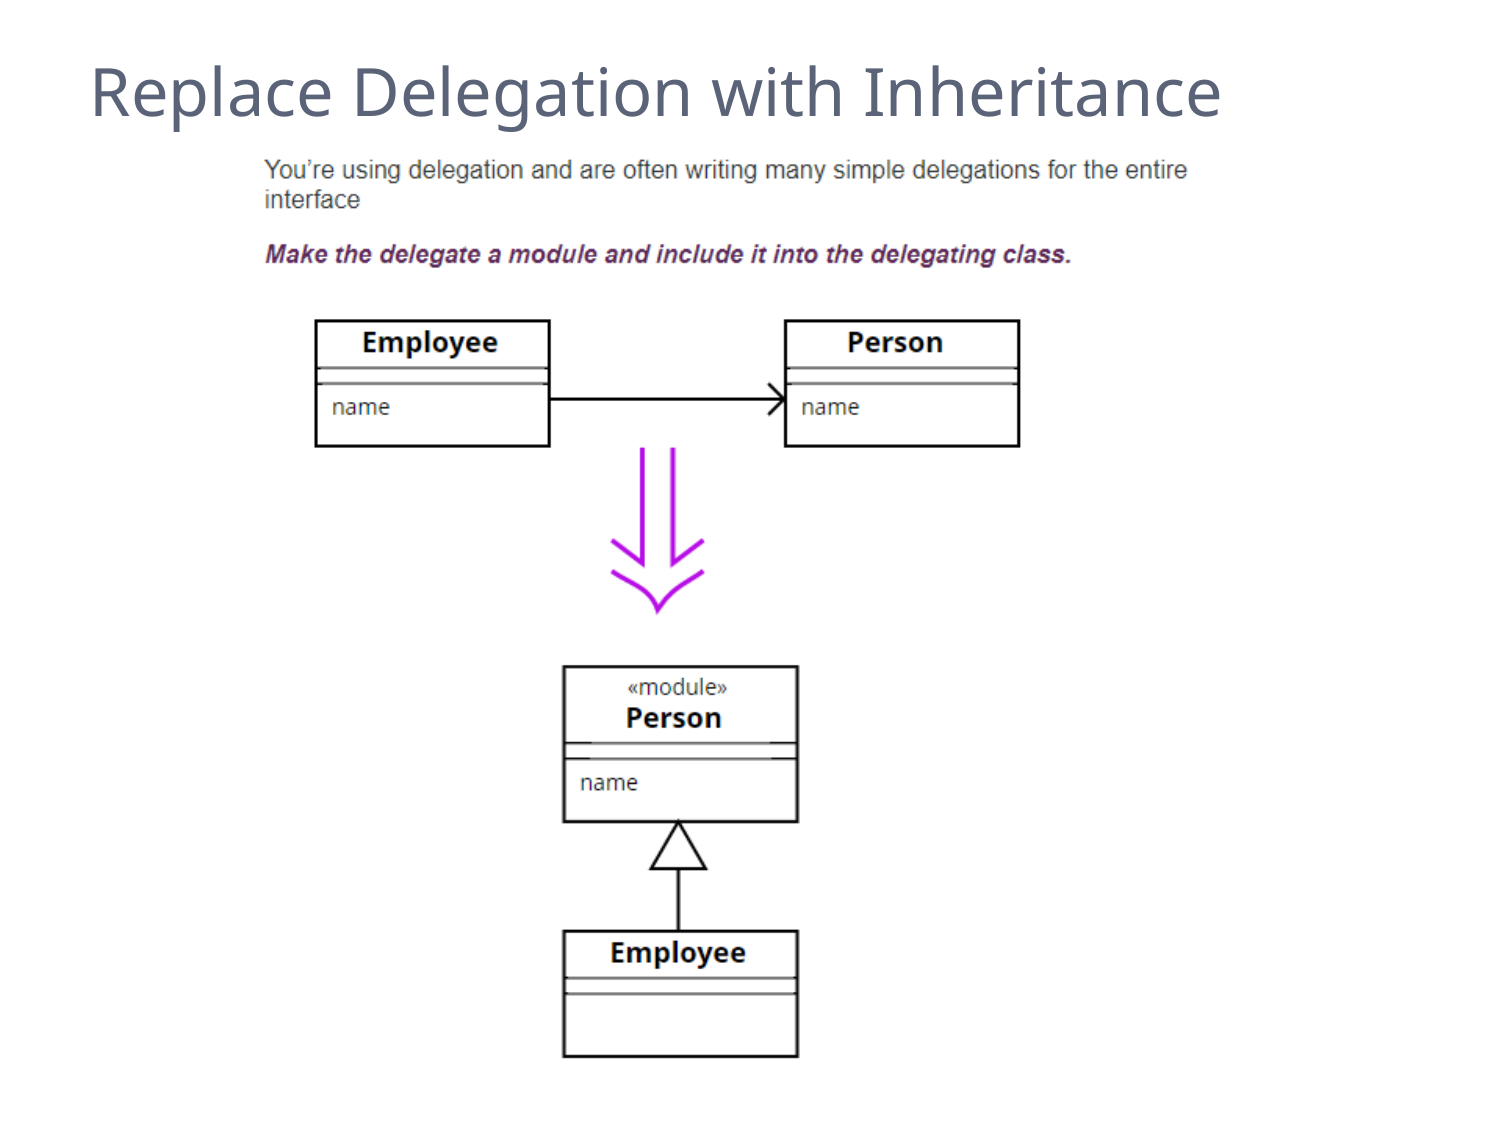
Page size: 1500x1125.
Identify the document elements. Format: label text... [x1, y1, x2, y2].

title Replace Delegation with Inheritance [75, 24, 1425, 138]
picture [260, 149, 1188, 1099]
